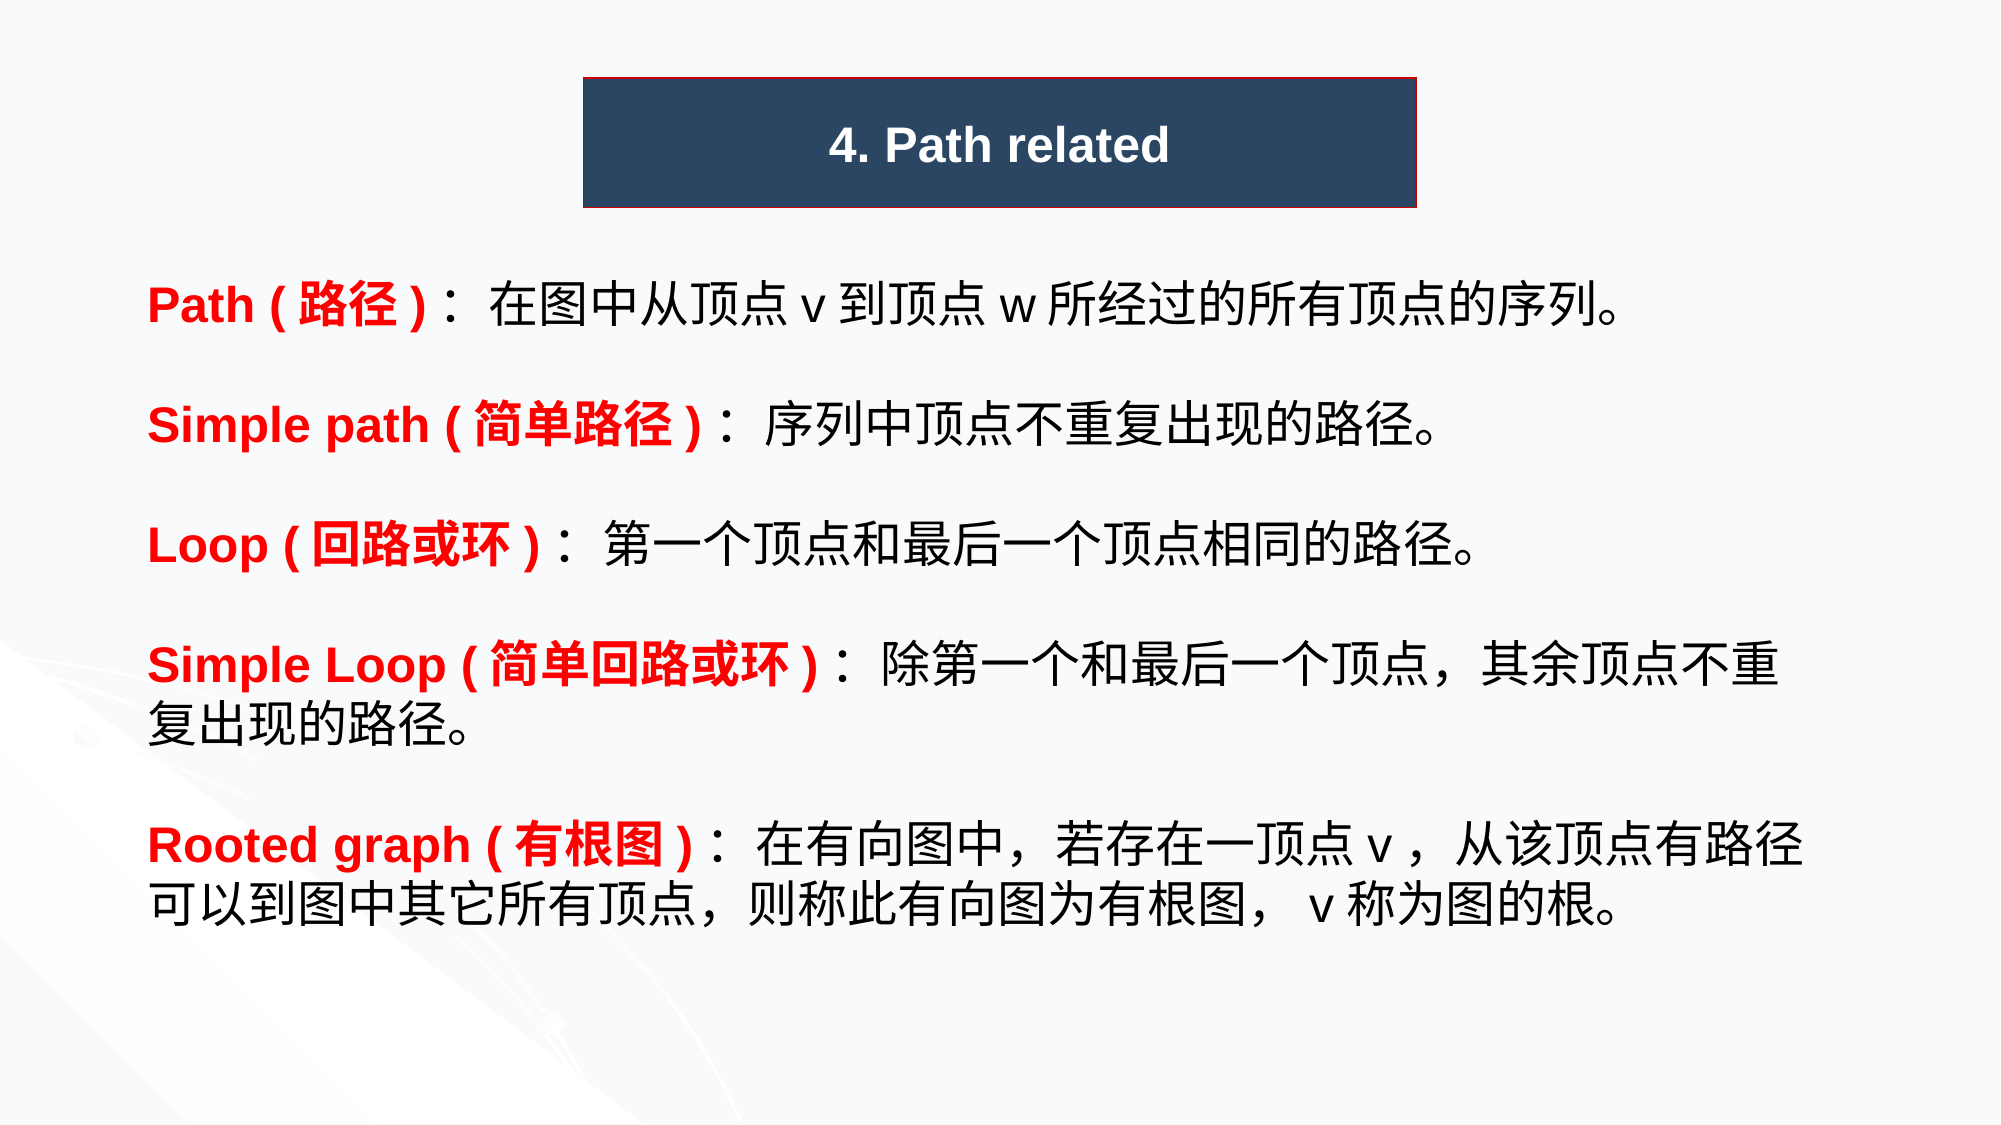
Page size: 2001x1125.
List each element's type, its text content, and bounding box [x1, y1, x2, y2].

text_box Path (路径)：在图中从顶点v到顶点w所经过的所有顶点的序列。 Simple path (简单路径)：序列中顶点不重复出现的路径。 Loop (回路或环)：第一个顶点和最后一个顶点相同的路径。 Simple Loop (简单回路或环)：除第一个和最后一个顶点，其余顶点不重复出现的路径。 Rooted graph (有根图)：在有向图中，若存在一顶点v，从该顶点有路径可以到图中其它所有顶点，则称此有向图为有根图，v称为图的根。 [132, 264, 1821, 973]
text_box 4. Path related [583, 77, 1417, 208]
